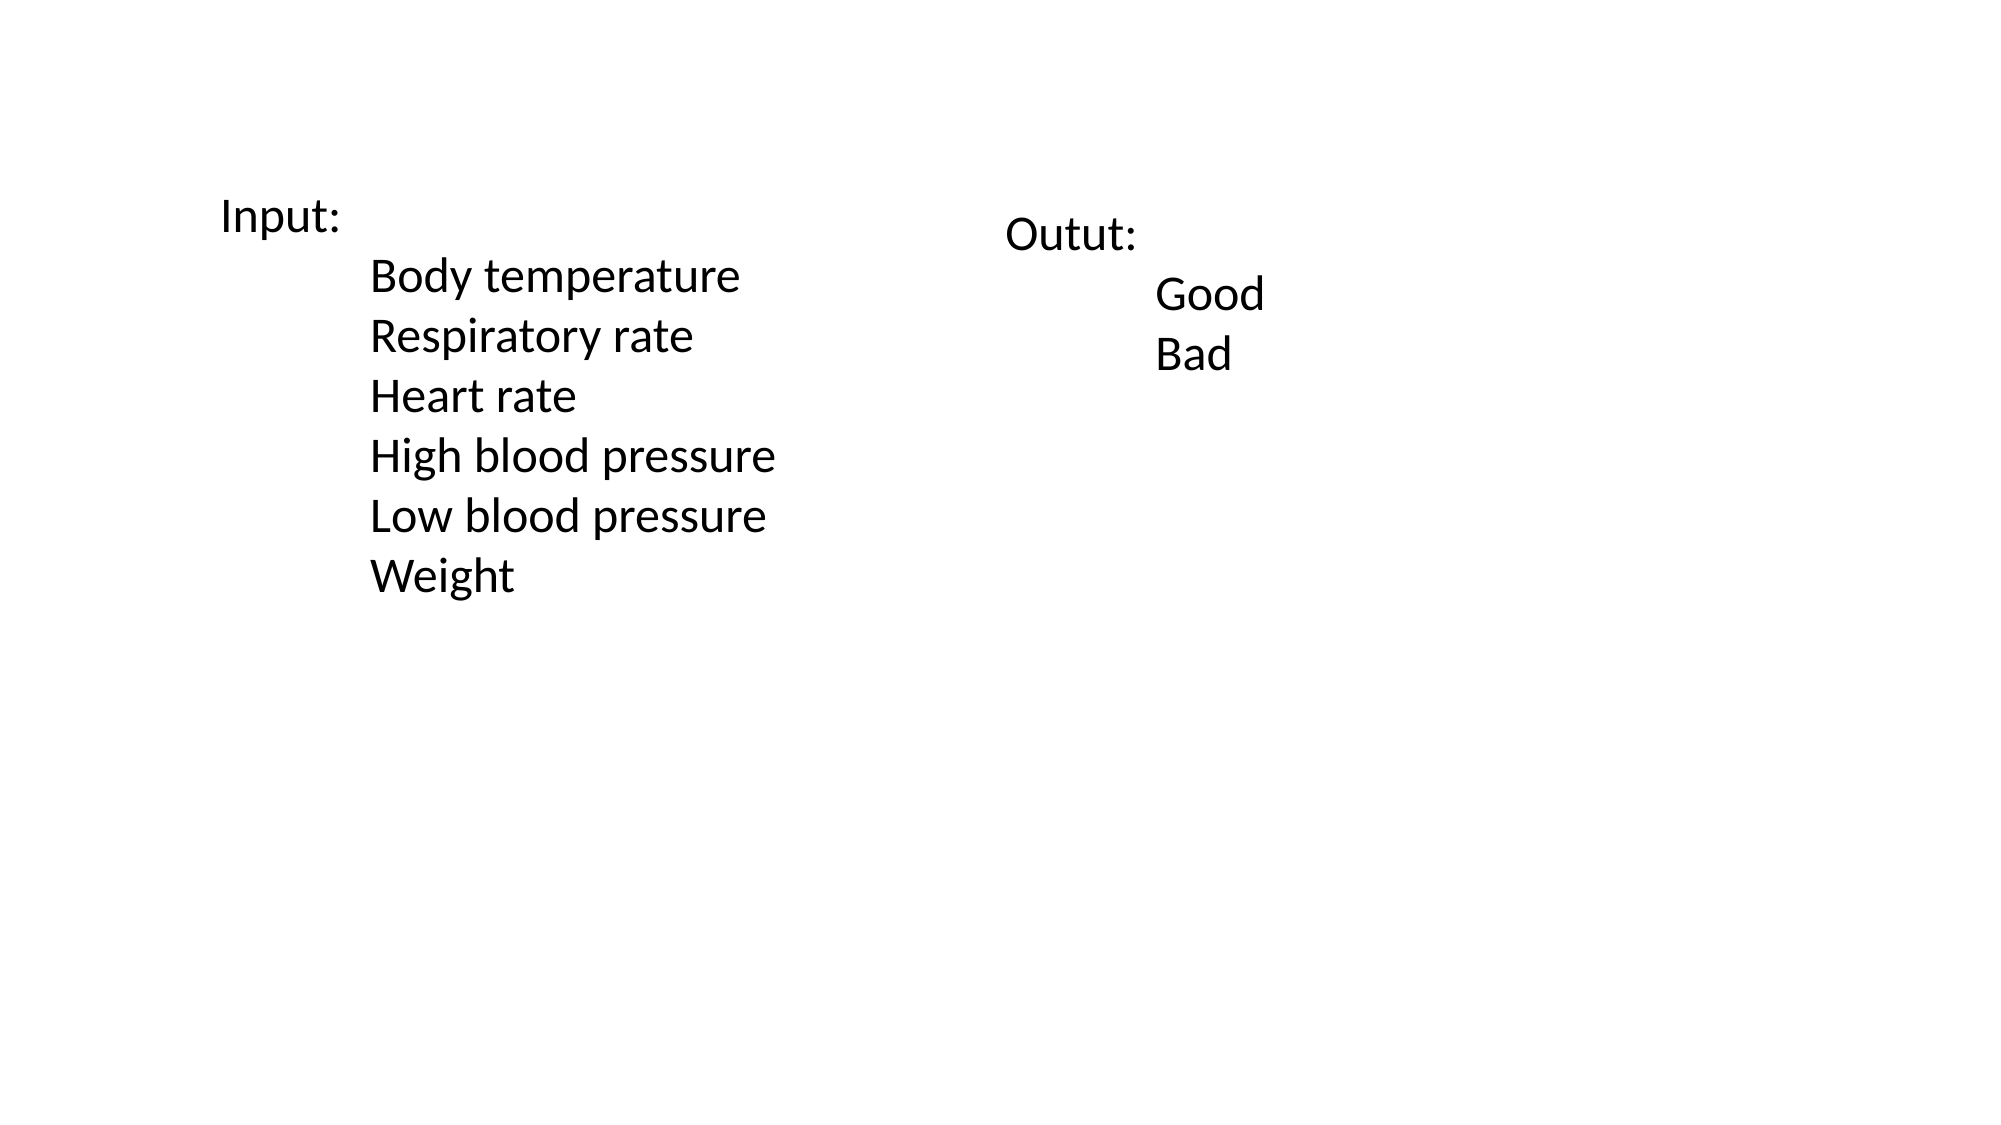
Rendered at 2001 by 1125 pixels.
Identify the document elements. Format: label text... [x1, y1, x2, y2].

text_box Input: Body temperature Respiratory rate Heart rate High blood pressure Low blood pressure Weight [205, 174, 888, 655]
text_box Outut: Good Bad [990, 193, 1673, 433]
